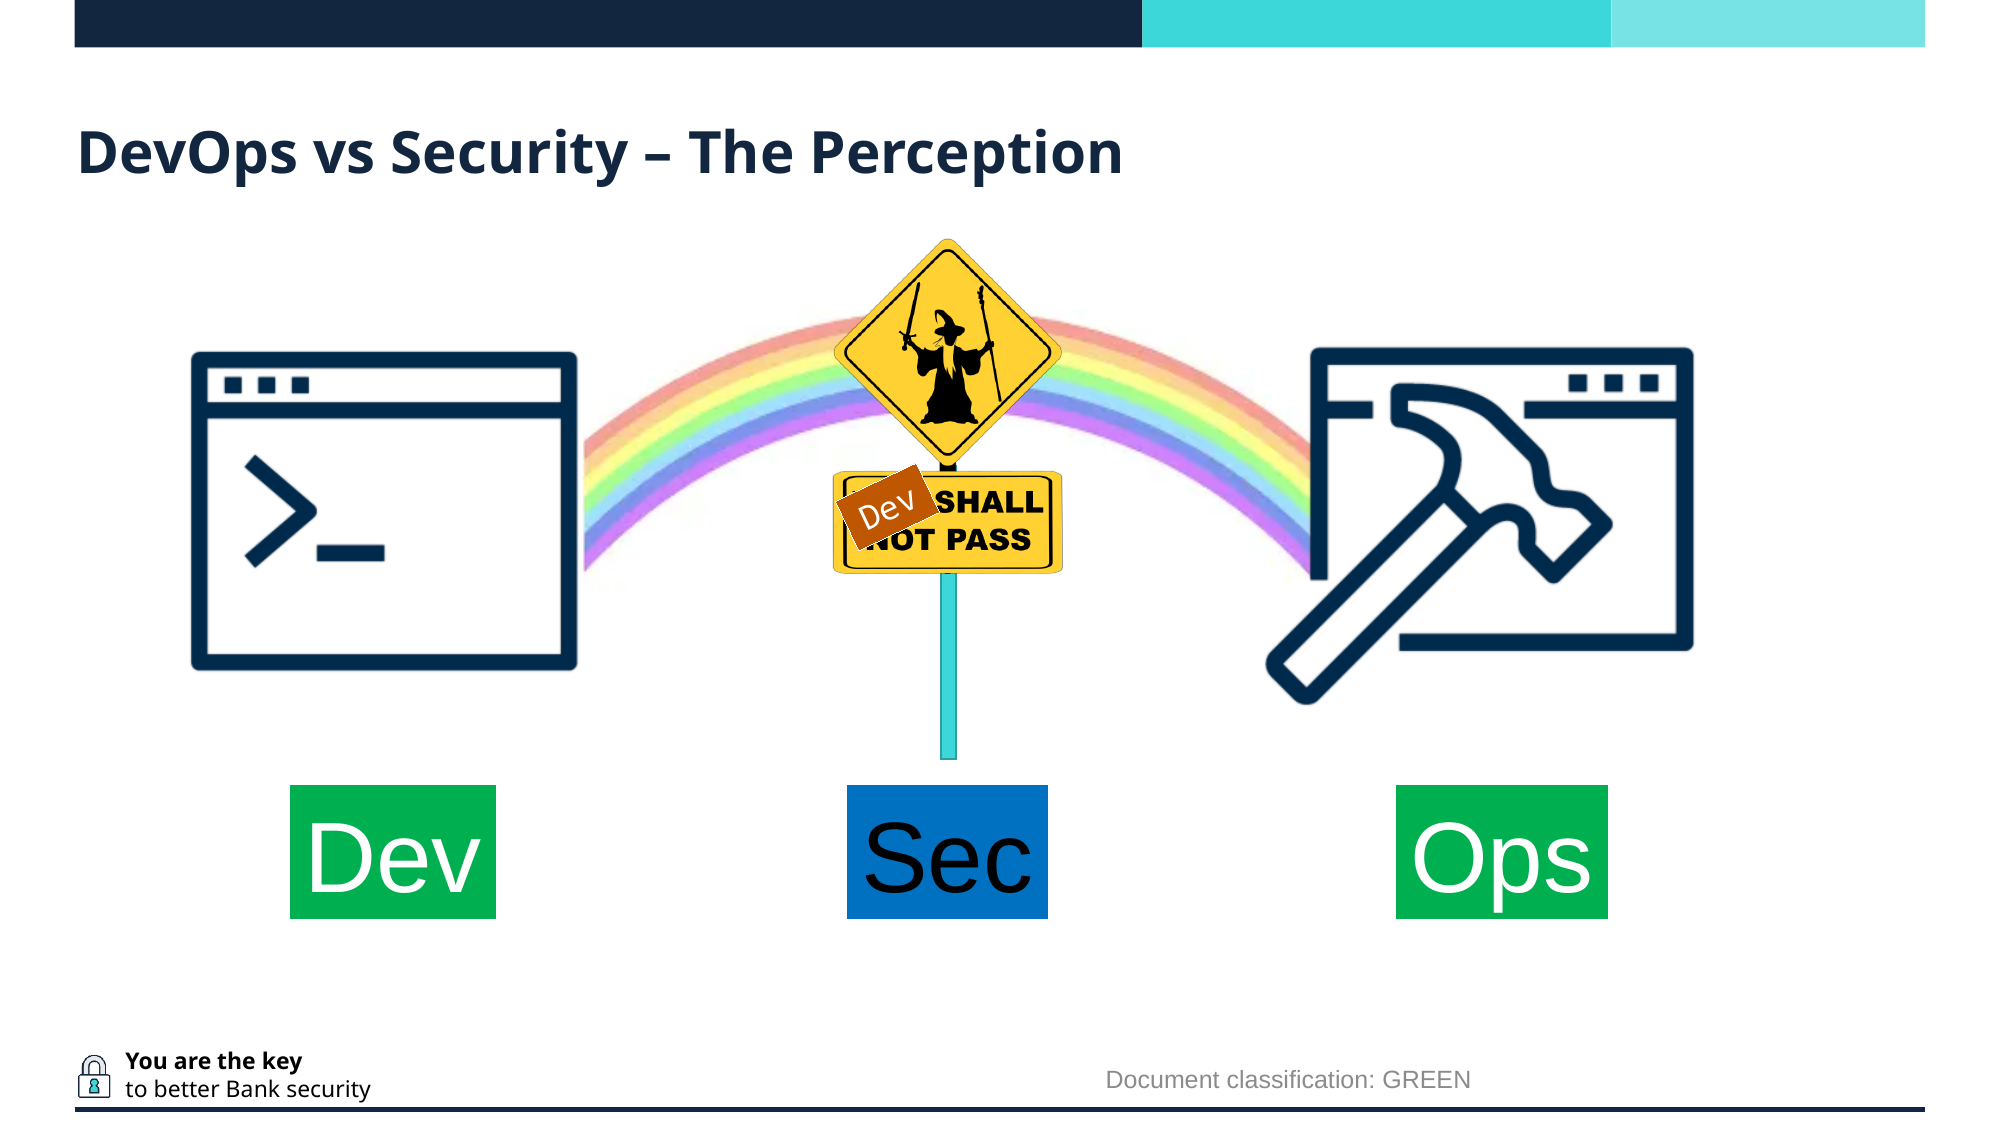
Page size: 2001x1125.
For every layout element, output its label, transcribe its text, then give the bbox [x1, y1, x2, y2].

picture [151, 278, 832, 745]
text_box Ops [1395, 784, 1609, 920]
footer Document classification: GREEN [825, 1046, 1752, 1110]
picture [1063, 278, 1728, 775]
title DevOps vs Security – The Perception [76, 75, 1927, 225]
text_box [832, 238, 1063, 759]
picture [58, 1040, 130, 1112]
text_box Dev [289, 784, 497, 920]
text_box Sec [846, 784, 1049, 920]
